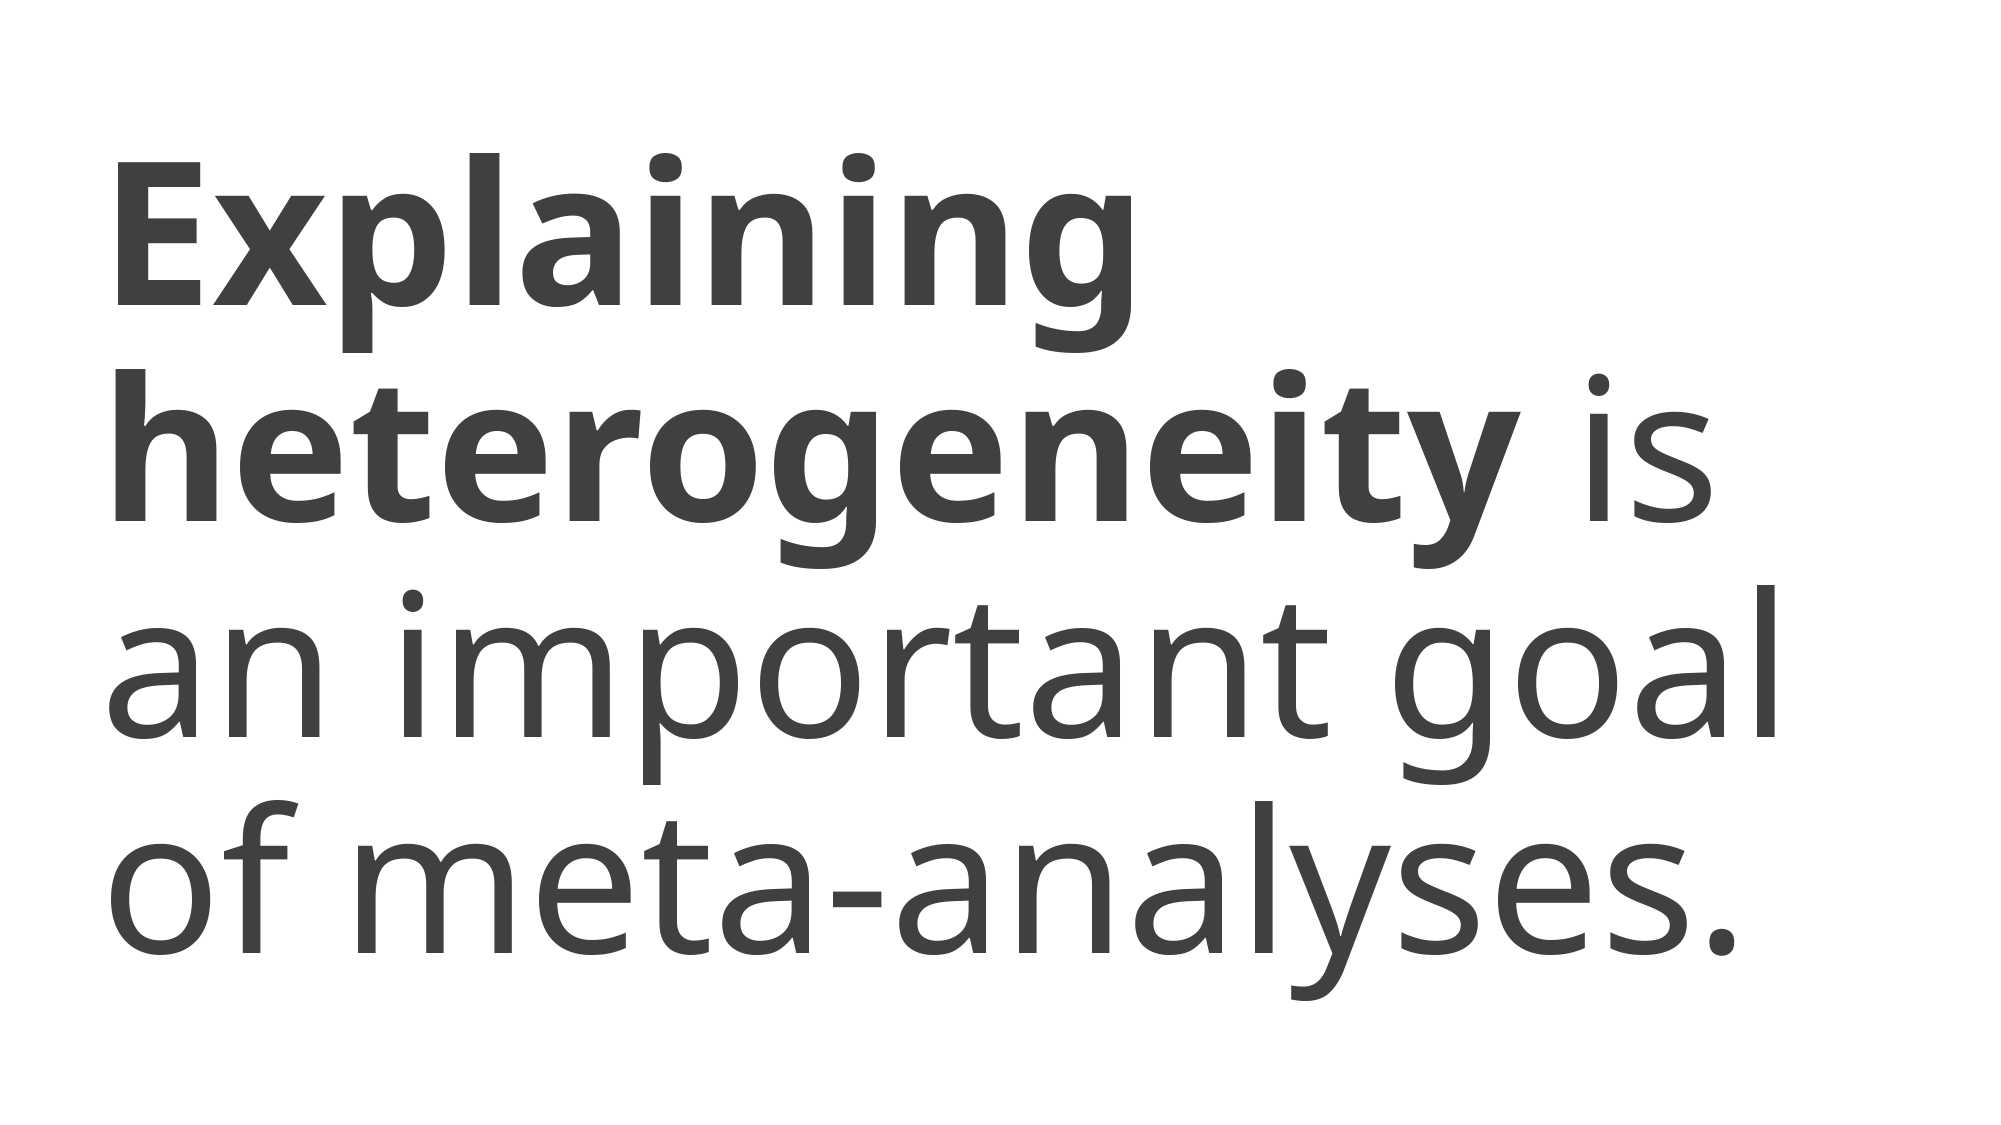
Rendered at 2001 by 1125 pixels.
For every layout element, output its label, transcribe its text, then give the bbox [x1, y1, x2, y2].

text_box Explaining heterogeneity is an important goal of meta-analyses. [85, 125, 1947, 1049]
